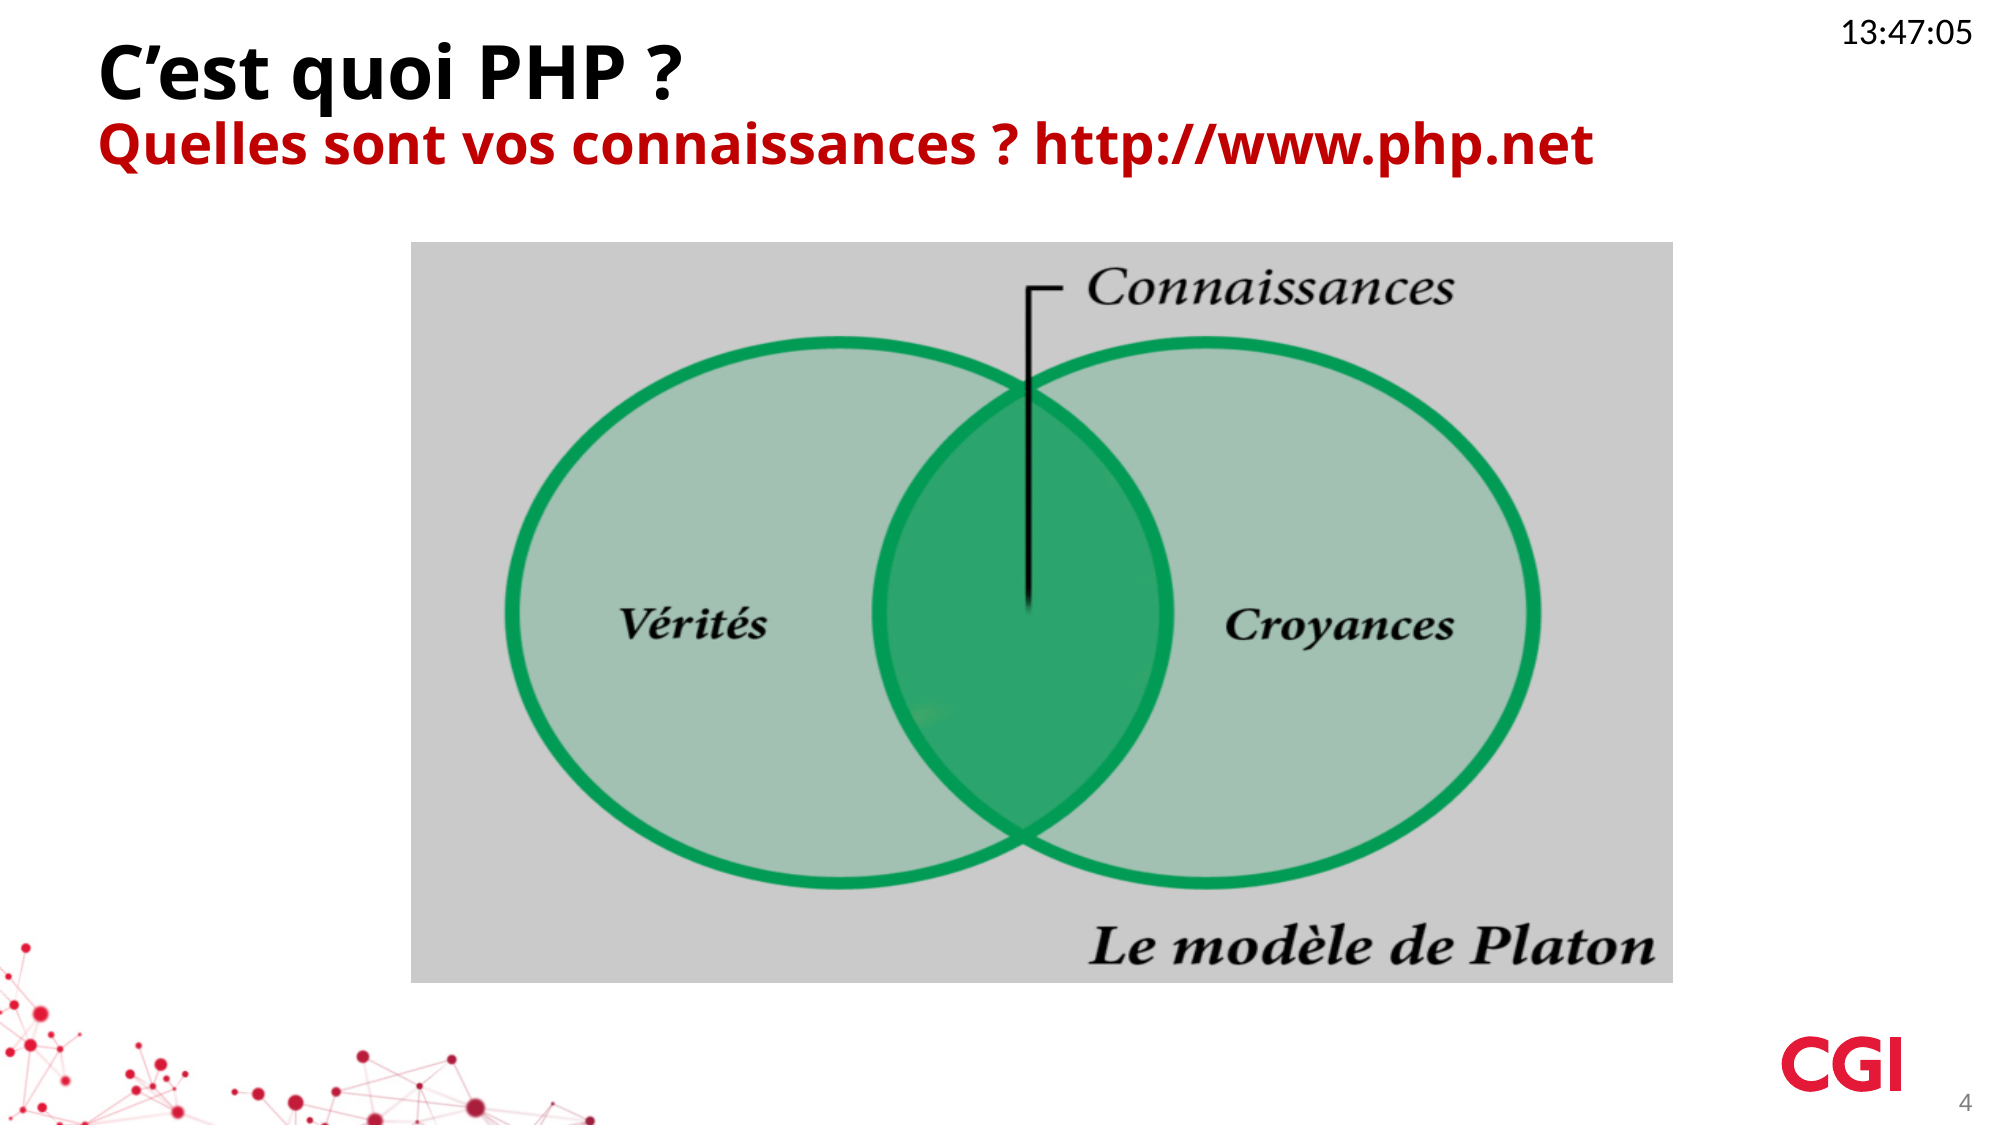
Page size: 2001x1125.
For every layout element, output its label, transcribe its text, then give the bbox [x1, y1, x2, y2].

picture [0, 242, 1673, 1125]
title C’est quoi PHP ? Quelles sont vos connaissances ? http://www.php.net [97, 30, 1900, 182]
text_box 23:53:17 [1824, 0, 2000, 71]
